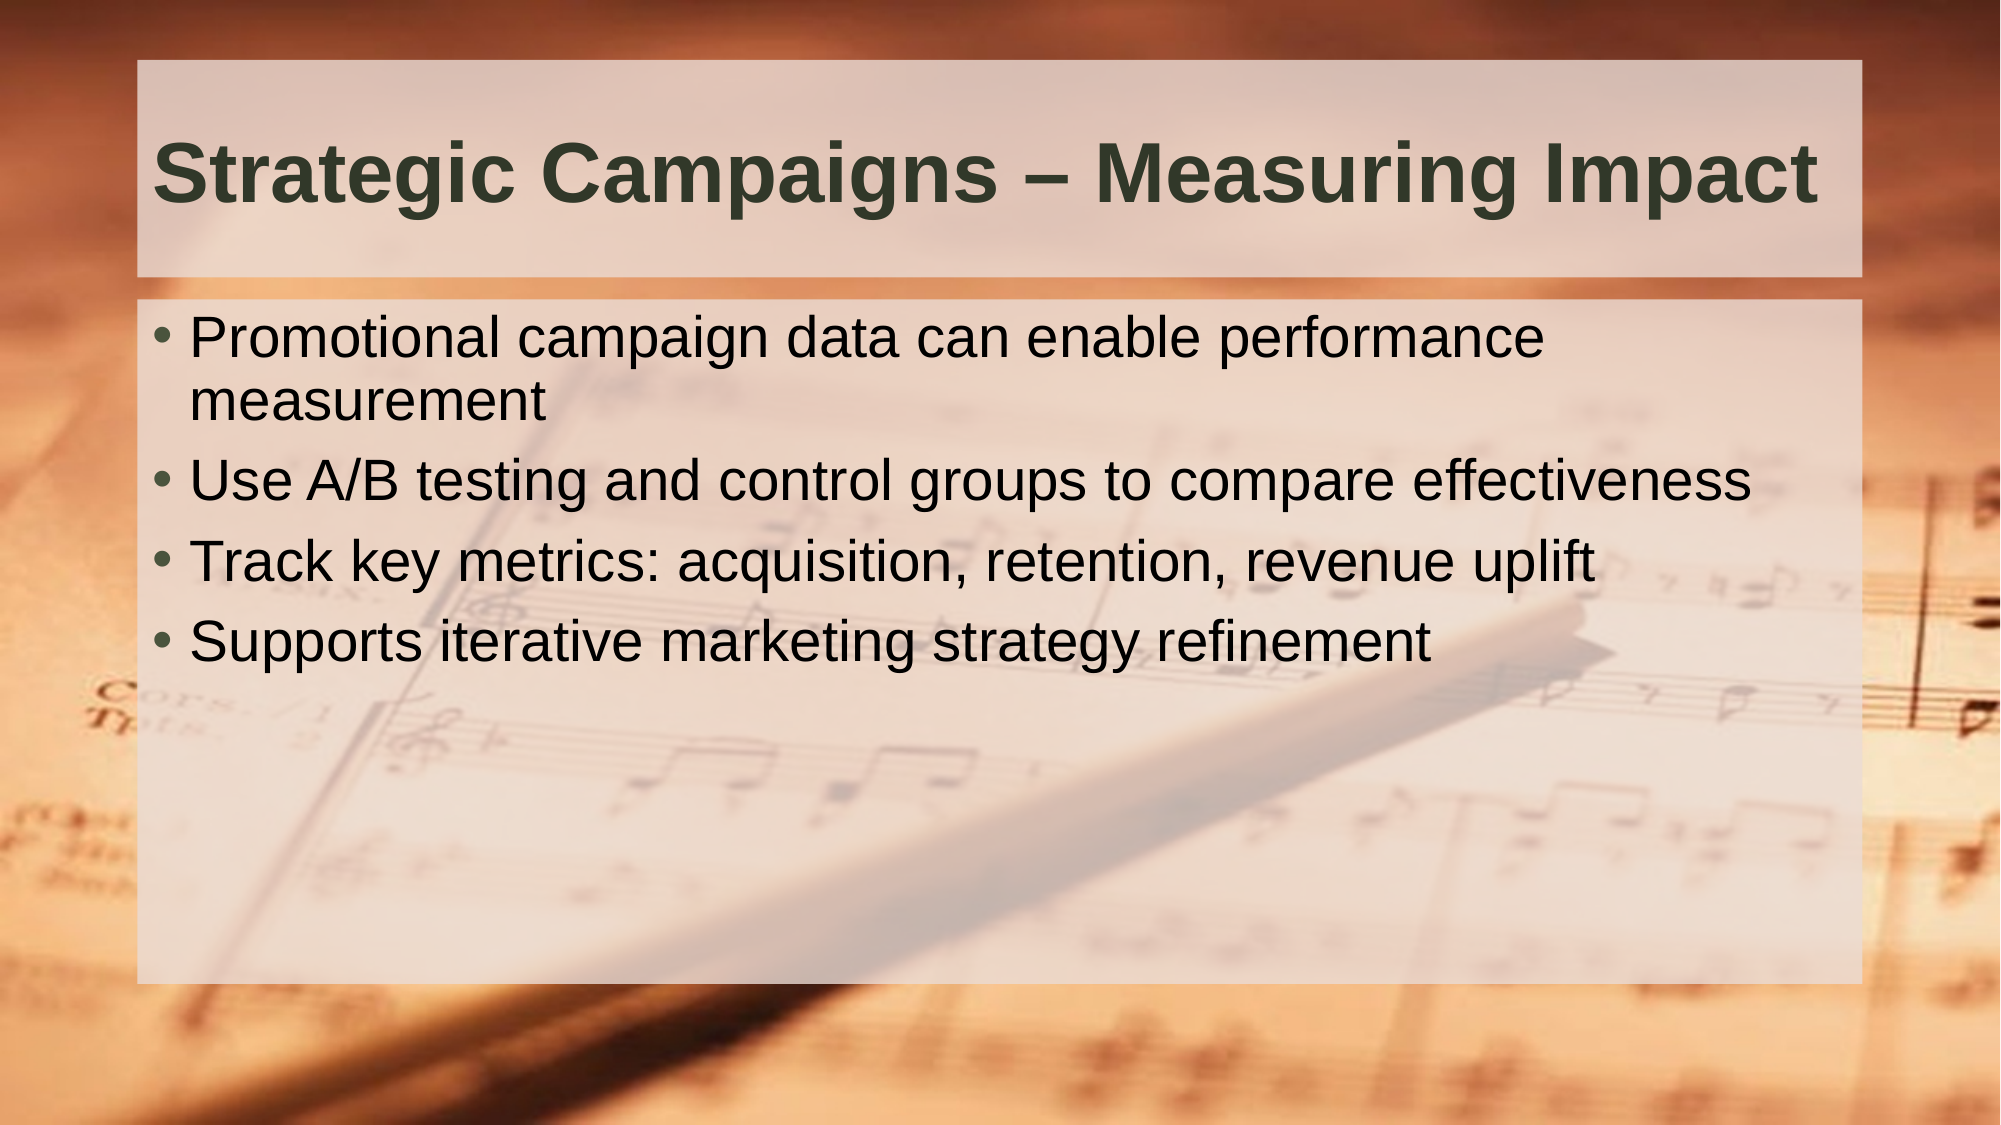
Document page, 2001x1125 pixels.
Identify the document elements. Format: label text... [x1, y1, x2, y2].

title Strategic Campaigns – Measuring Impact [137, 59, 1863, 278]
list Promotional campaign data can enable performance measurement Use A/B testing and control groups to compare effectiveness Track key metrics: acquisition, retention, revenue uplift Supports iterative marketing strategy refinement [137, 299, 1863, 984]
picture [0, 0, 2001, 1125]
